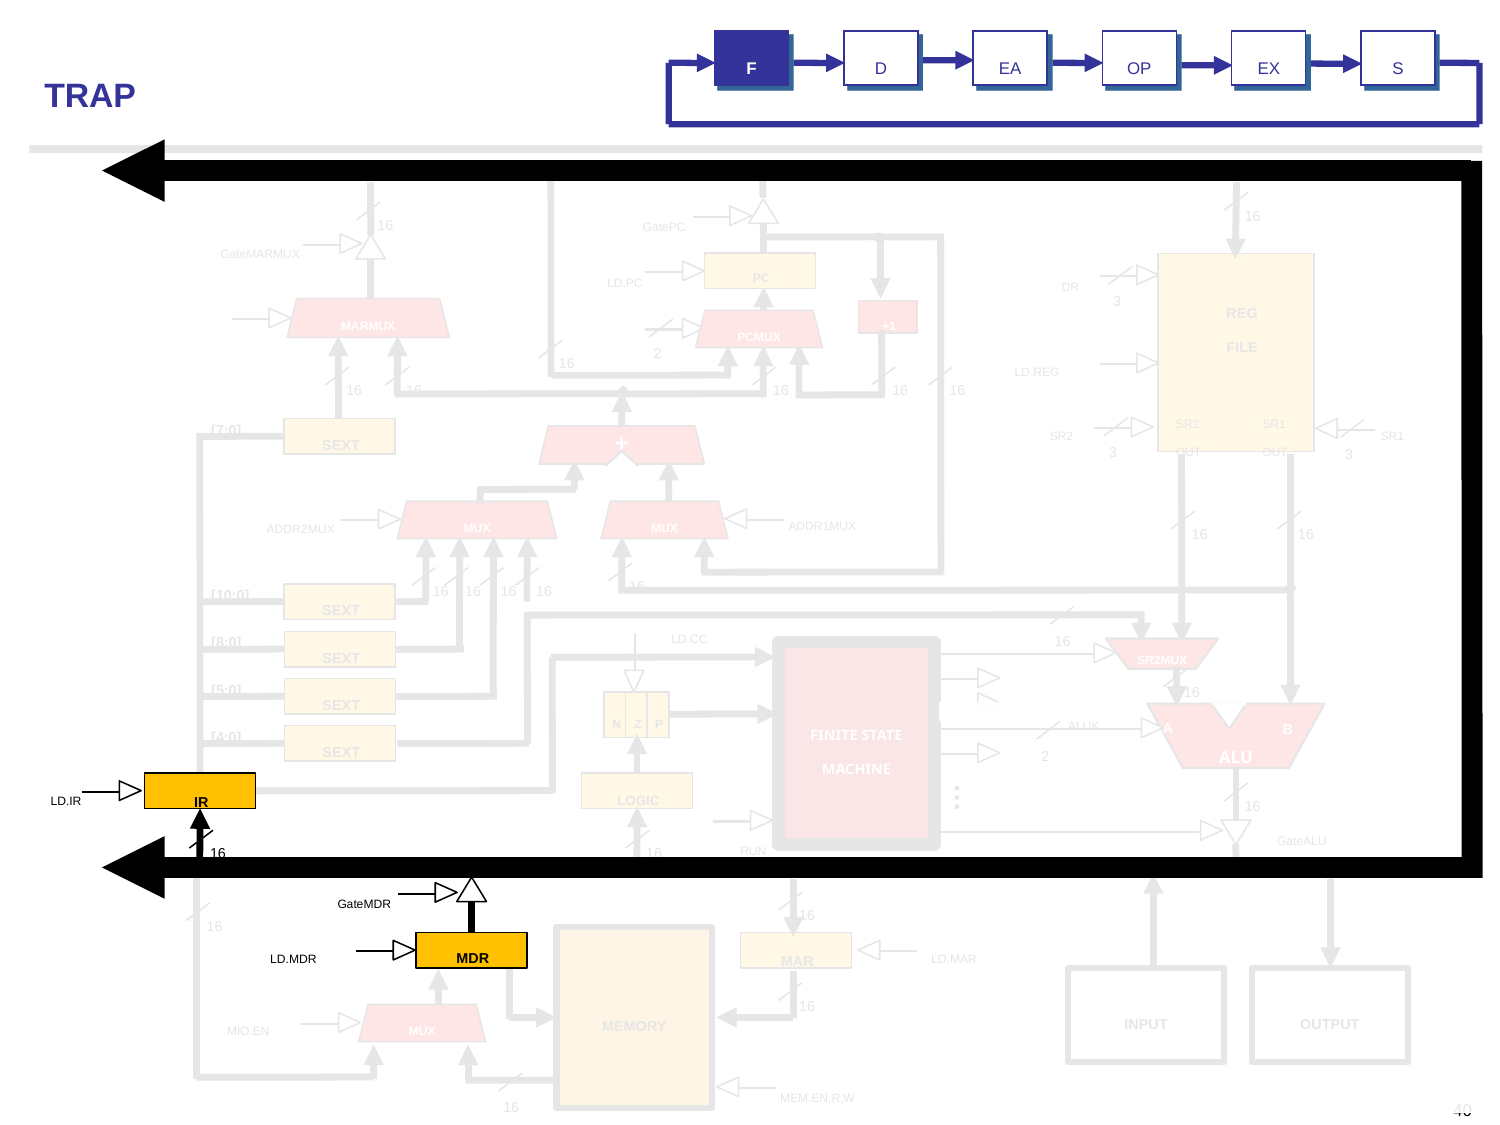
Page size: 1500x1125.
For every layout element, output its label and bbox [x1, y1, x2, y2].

text_box [10, 0, 1488, 1125]
